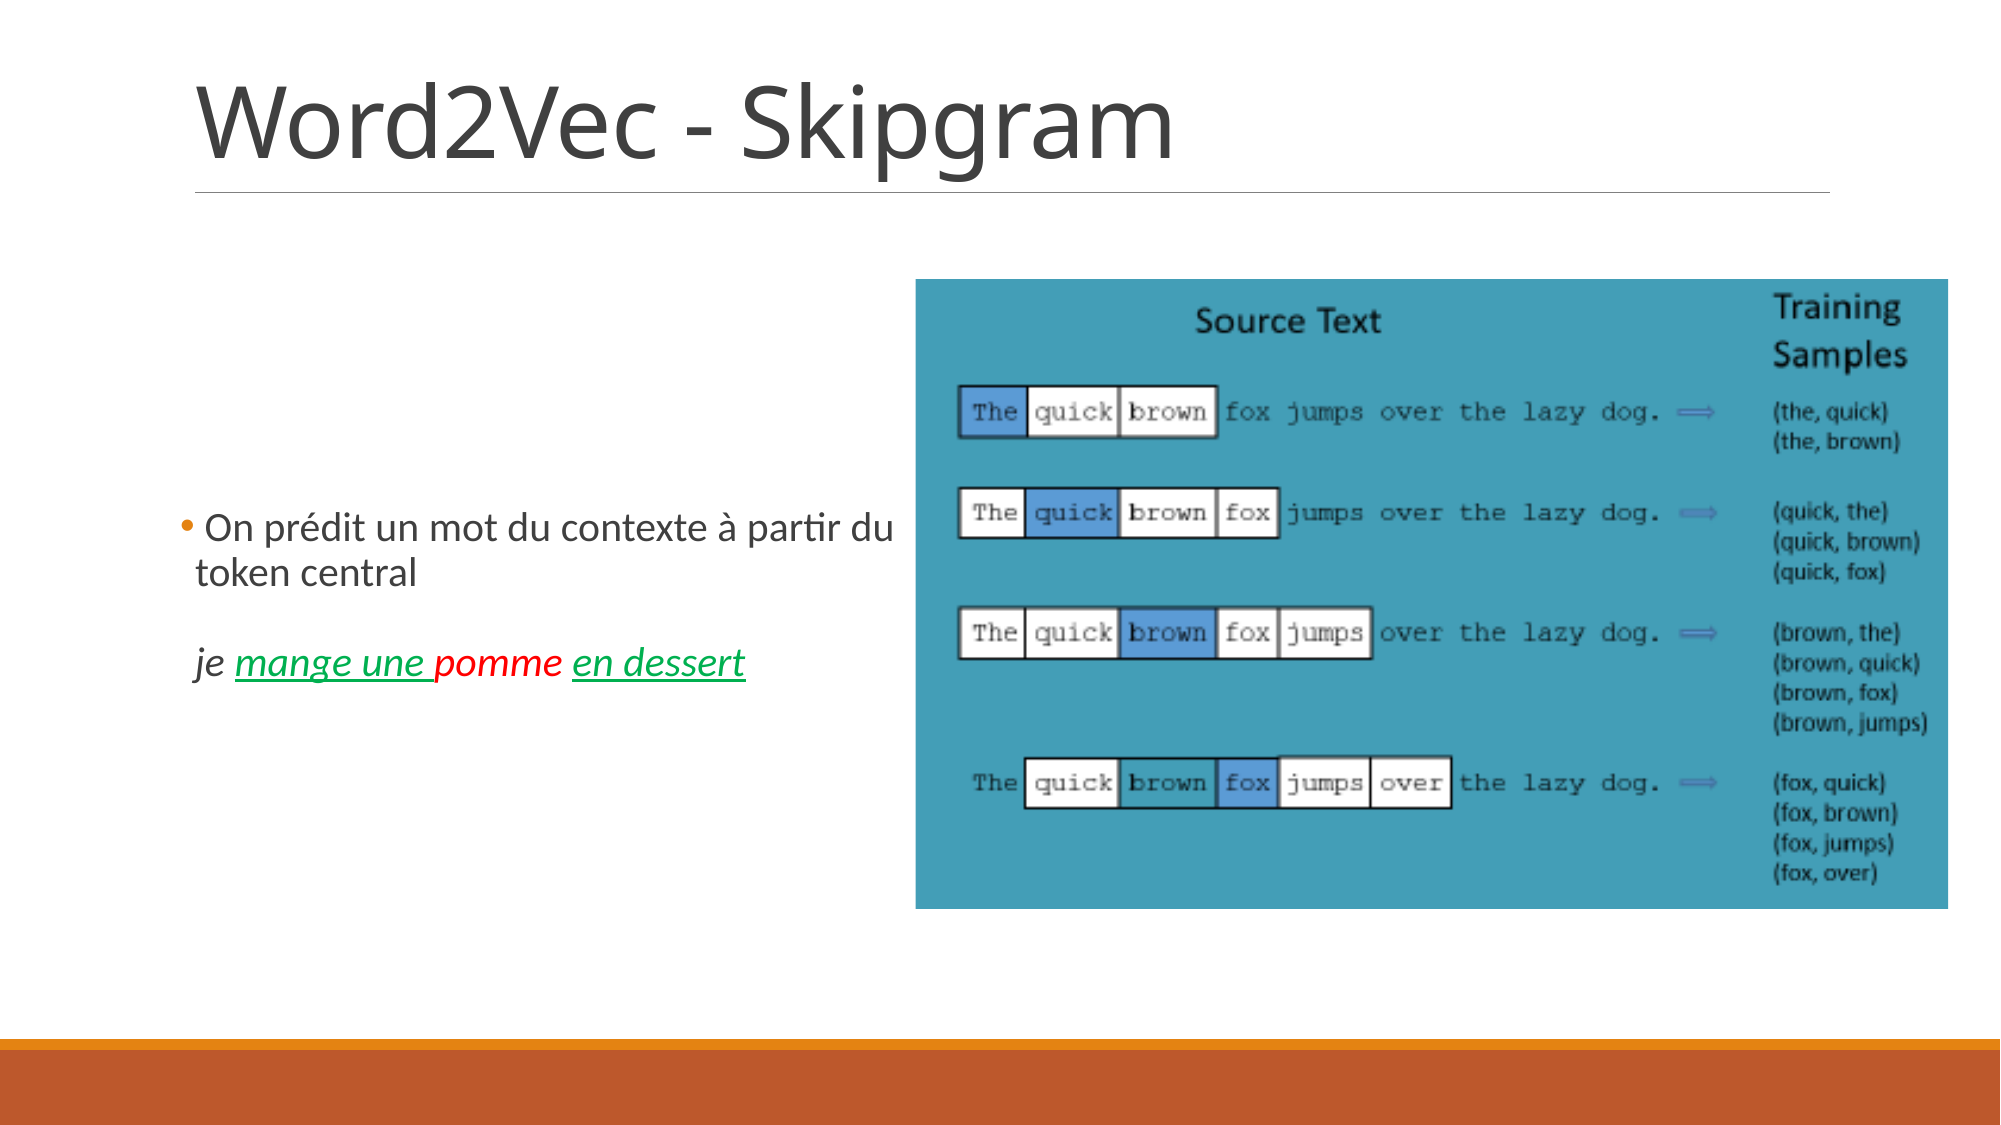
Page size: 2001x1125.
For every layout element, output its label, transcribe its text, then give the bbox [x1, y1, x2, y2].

list On prédit un mot du contexte à partir du token central je mange une pomme en dessert [180, 418, 969, 963]
picture [914, 278, 1949, 910]
title Word2Vec - Skipgram [180, 47, 1830, 187]
